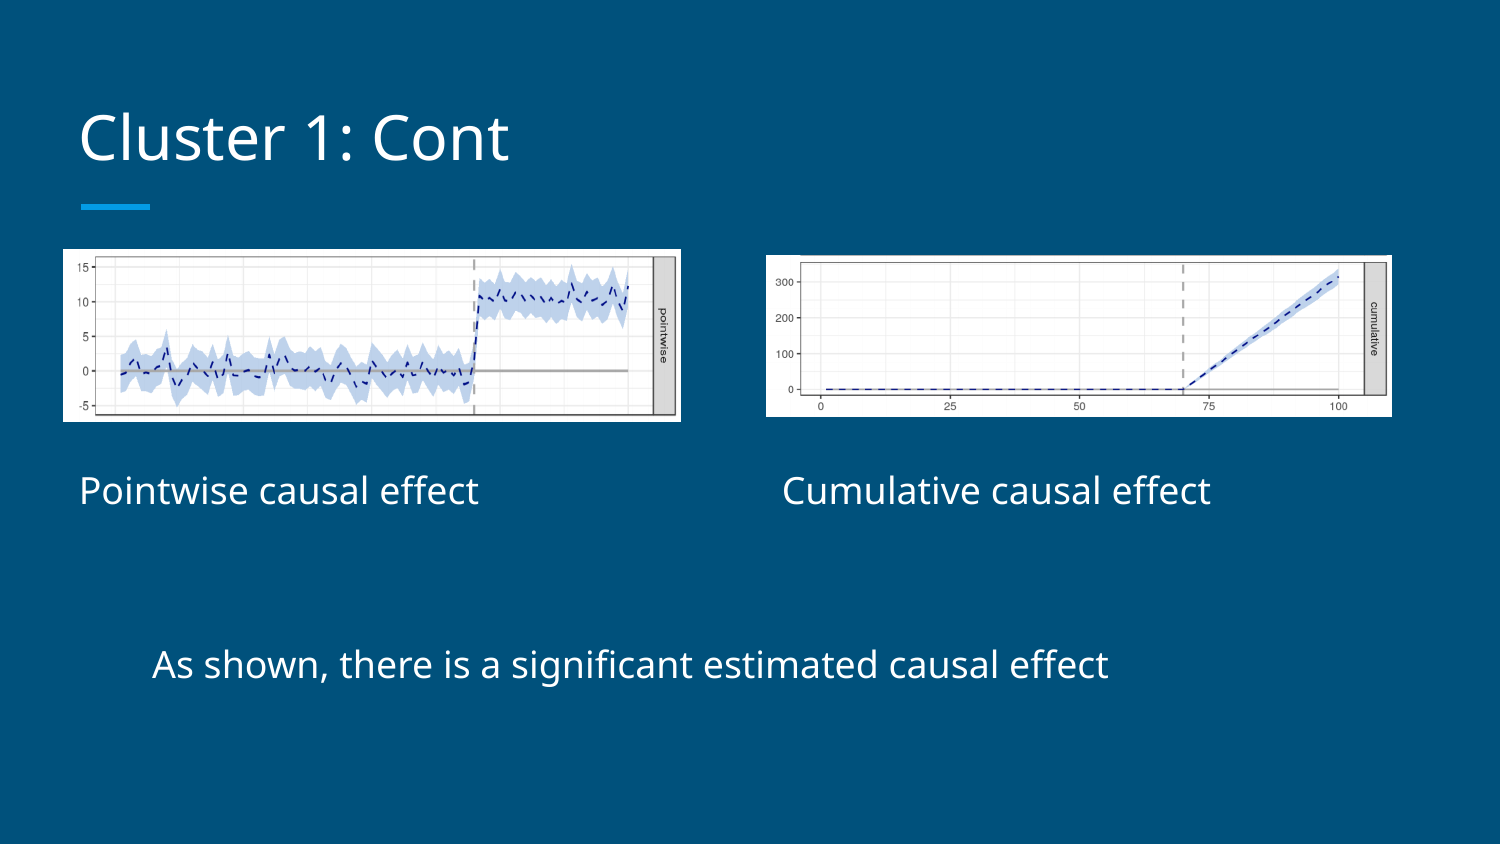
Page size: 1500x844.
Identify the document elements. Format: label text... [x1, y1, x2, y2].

text_box As shown, there is a significant estimated causal effect [137, 619, 1300, 702]
text_box [97, 614, 1121, 681]
picture [767, 256, 1391, 416]
text_box Cumulative causal effect [766, 445, 1259, 527]
title Cluster 1: Cont [63, 75, 1437, 188]
list Pointwise causal effect [63, 445, 661, 844]
picture [64, 250, 680, 421]
